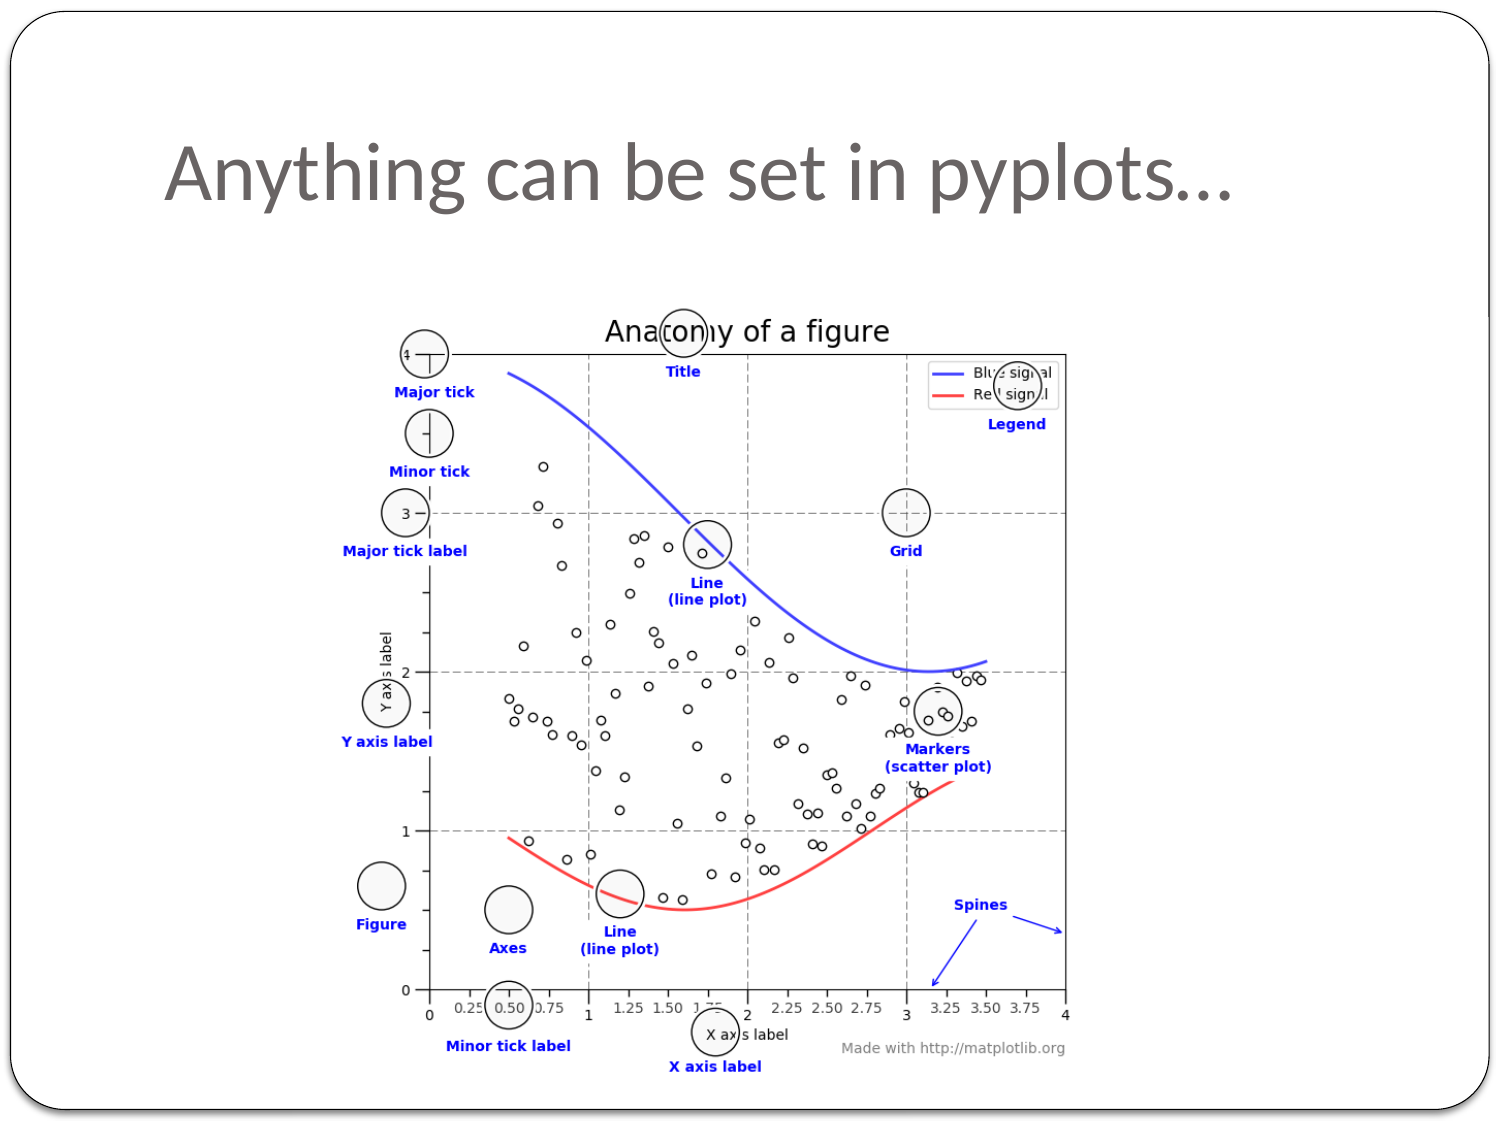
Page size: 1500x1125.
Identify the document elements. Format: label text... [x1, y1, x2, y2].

picture [324, 255, 1150, 1081]
title Anything can be set in pyplots… [150, 45, 1425, 233]
